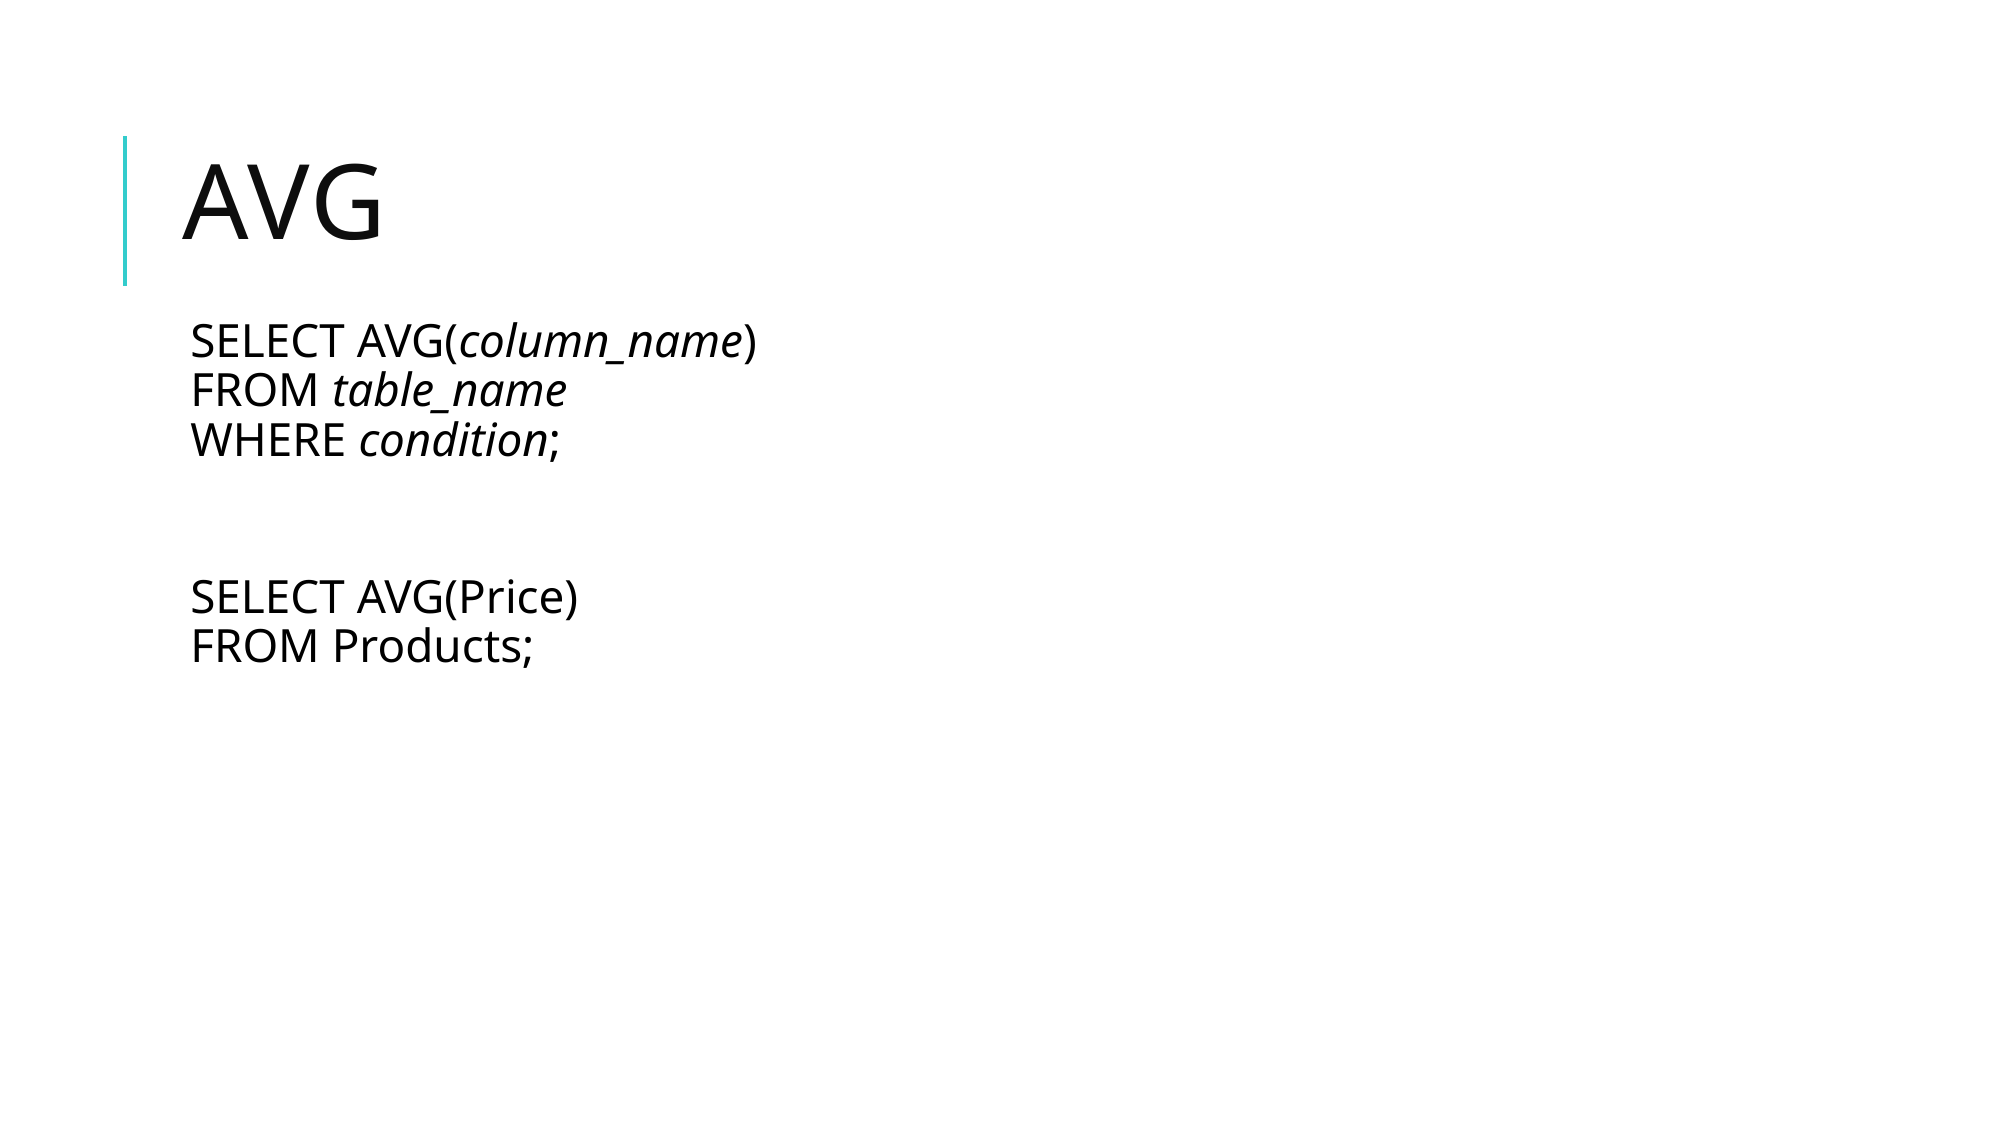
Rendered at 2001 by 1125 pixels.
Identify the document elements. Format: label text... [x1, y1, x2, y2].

title Avg [168, 133, 1763, 285]
list SELECT AVG(column_name) FROM table_name WHERE condition; SELECT AVG(Price) FROM Products; [168, 310, 1763, 1035]
